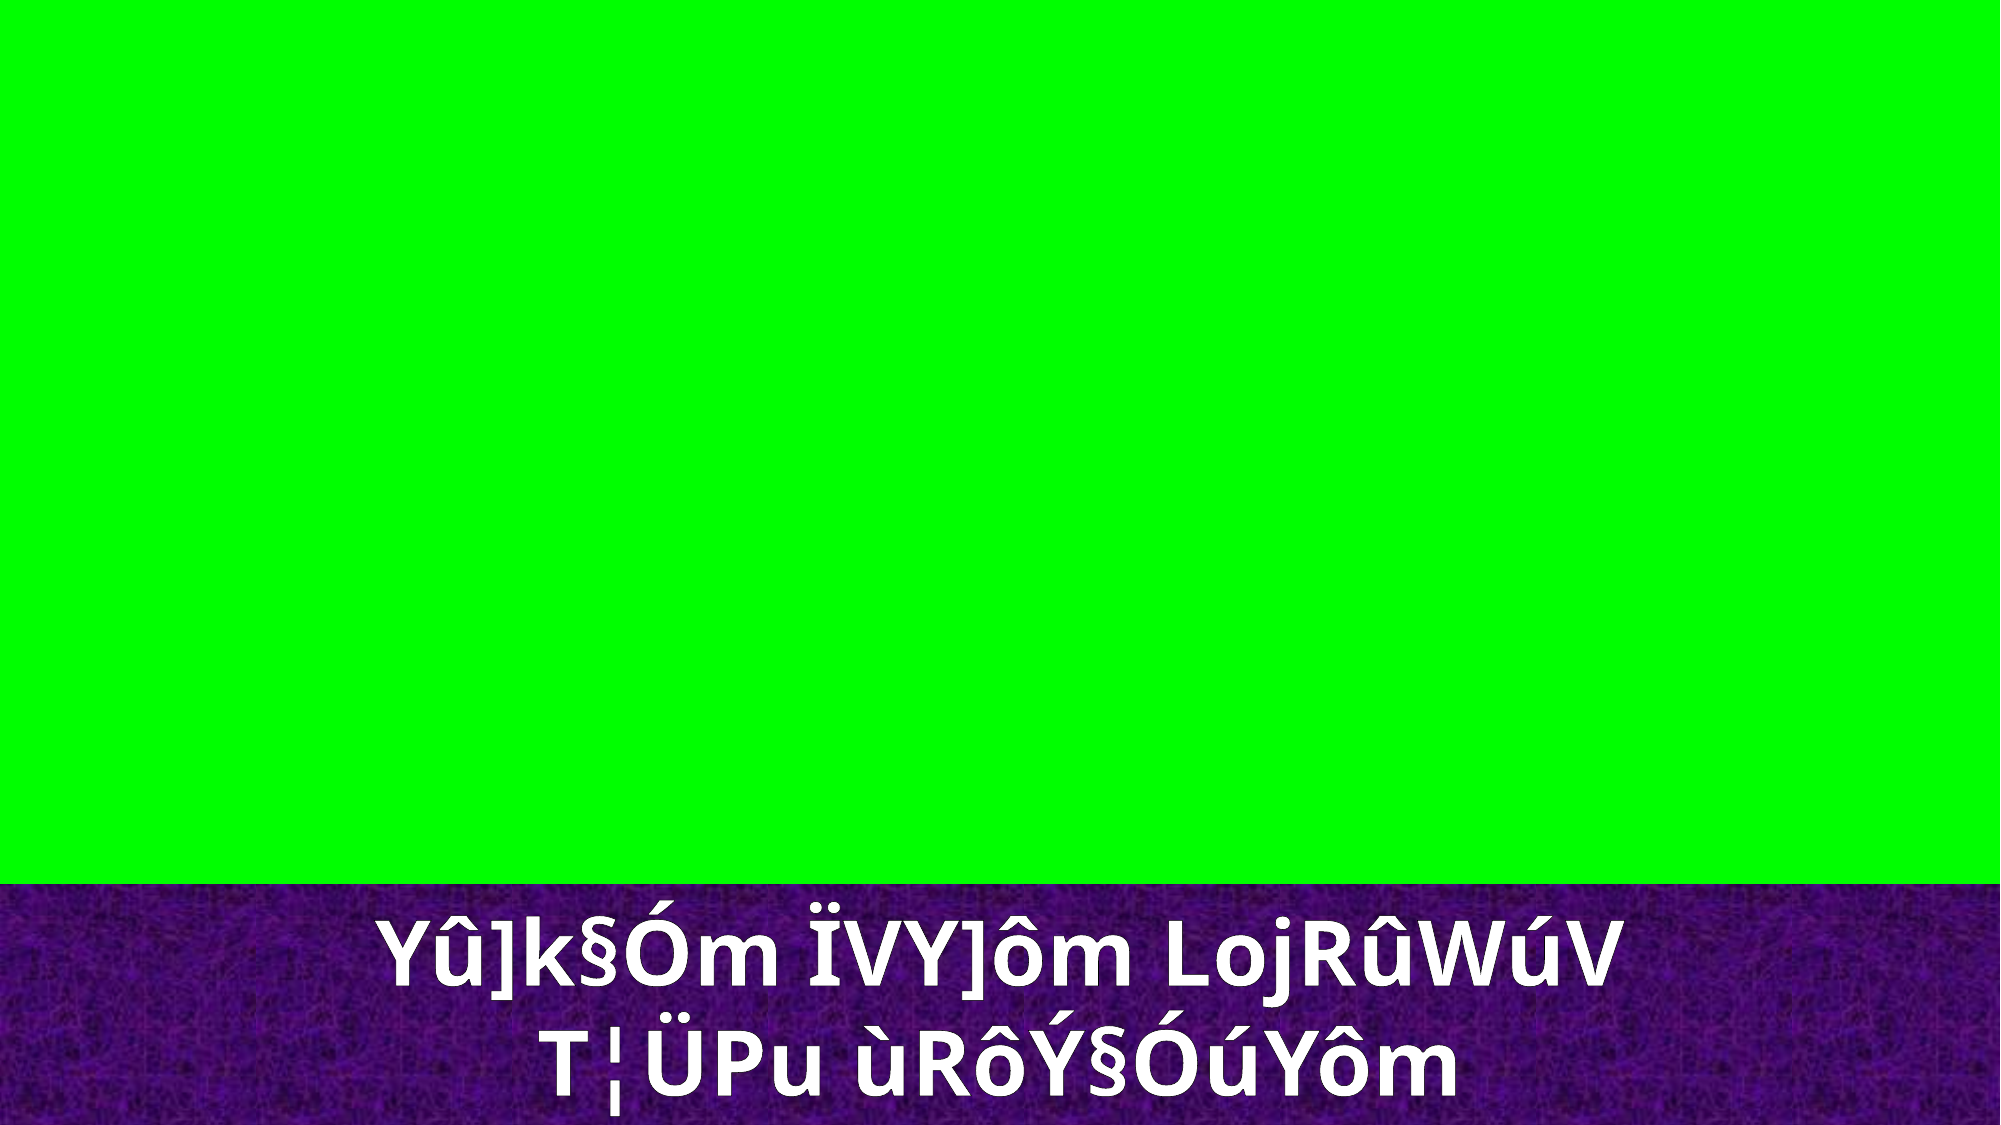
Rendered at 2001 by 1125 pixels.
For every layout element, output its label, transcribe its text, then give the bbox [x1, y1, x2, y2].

text_box Yû]k§Óm ÏVY]ôm LojRûWúV T¦ÜPu ùRôÝ§ÓúYôm [0, 886, 2000, 1122]
